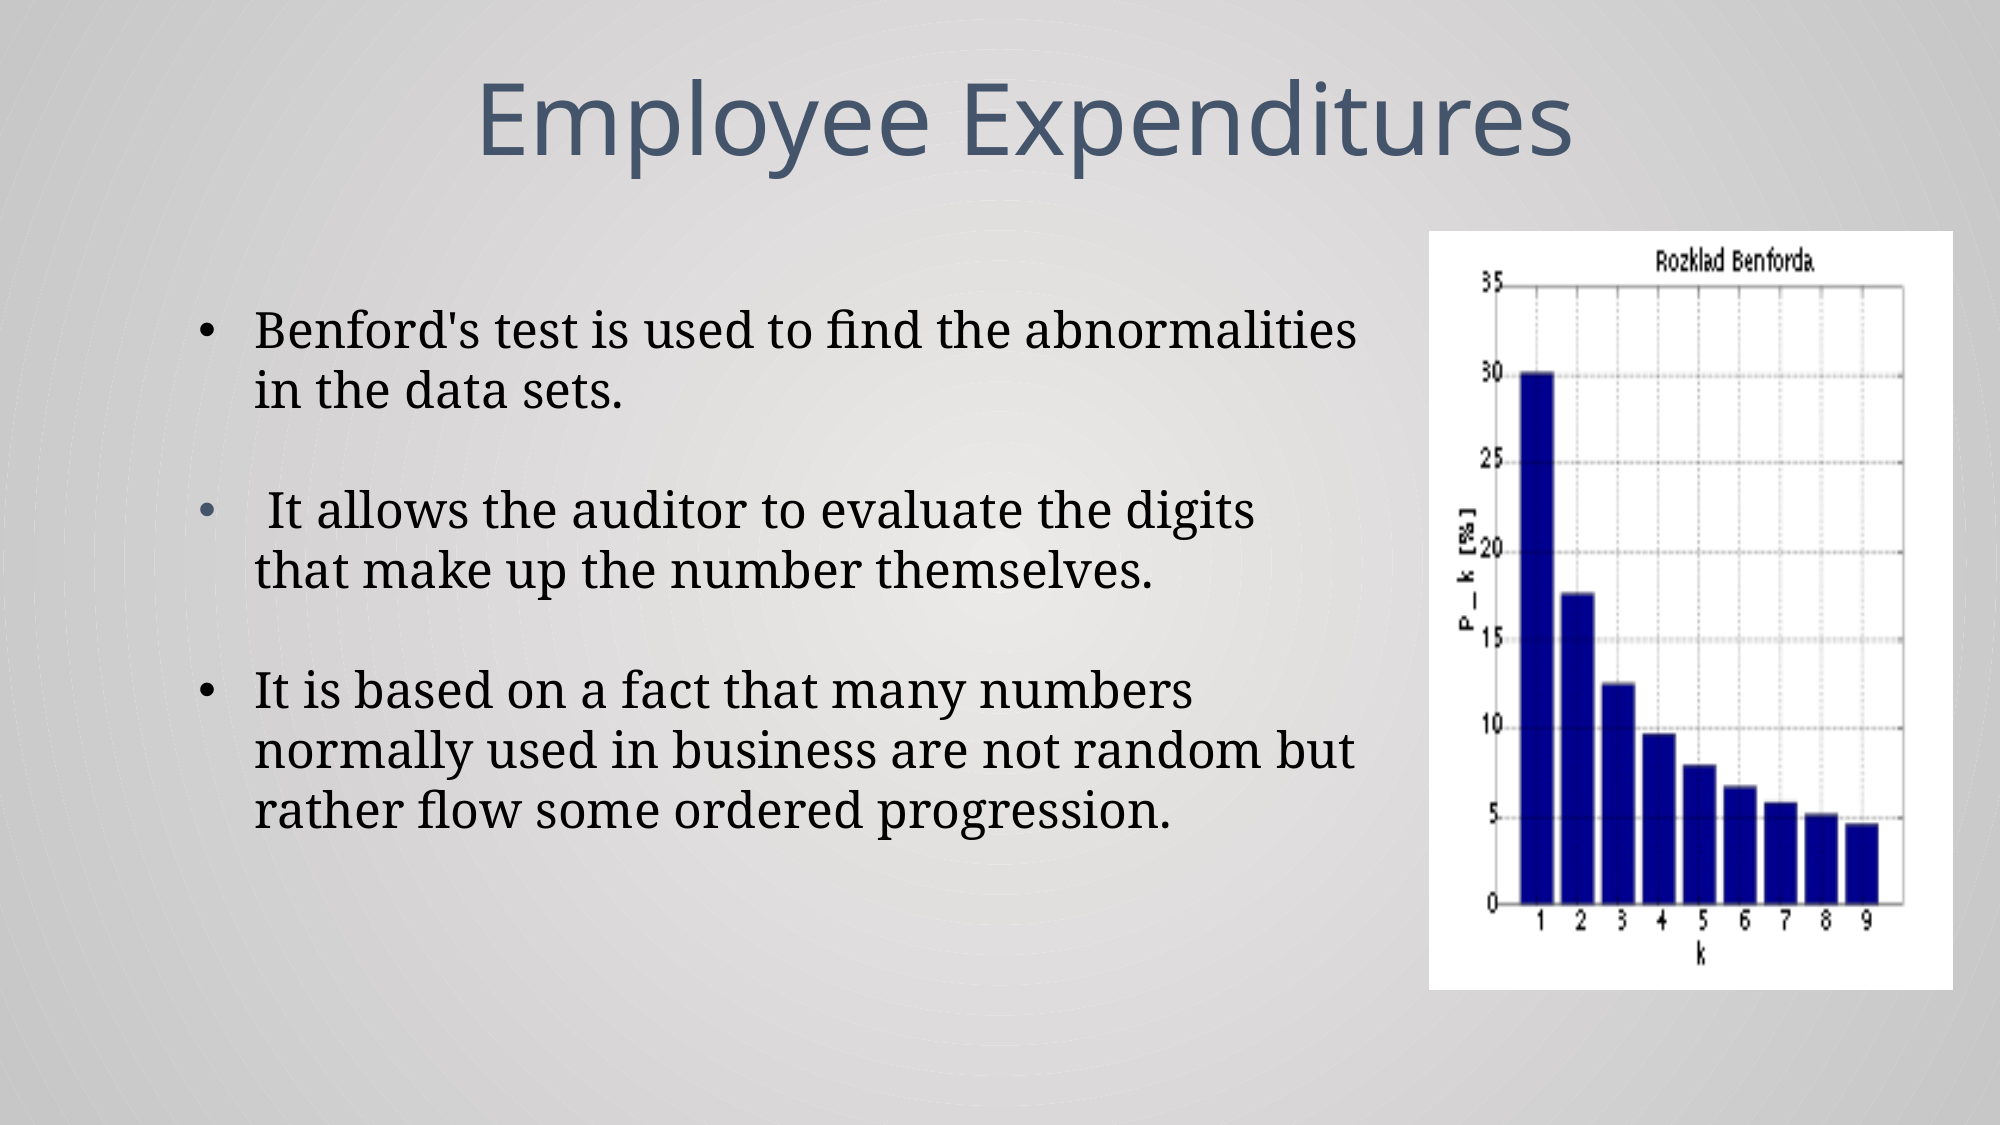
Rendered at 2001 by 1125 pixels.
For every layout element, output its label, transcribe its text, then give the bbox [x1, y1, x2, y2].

text_box Benford's test is used to find the abnormalities in the data sets. It allows the auditor to evaluate the digits that make up the number themselves. It is based on a fact that many numbers normally used in business are not random but rather flow some ordered progression. [108, 231, 1377, 847]
text_box Employee Expenditures [124, 0, 1925, 184]
picture [1429, 231, 1953, 990]
